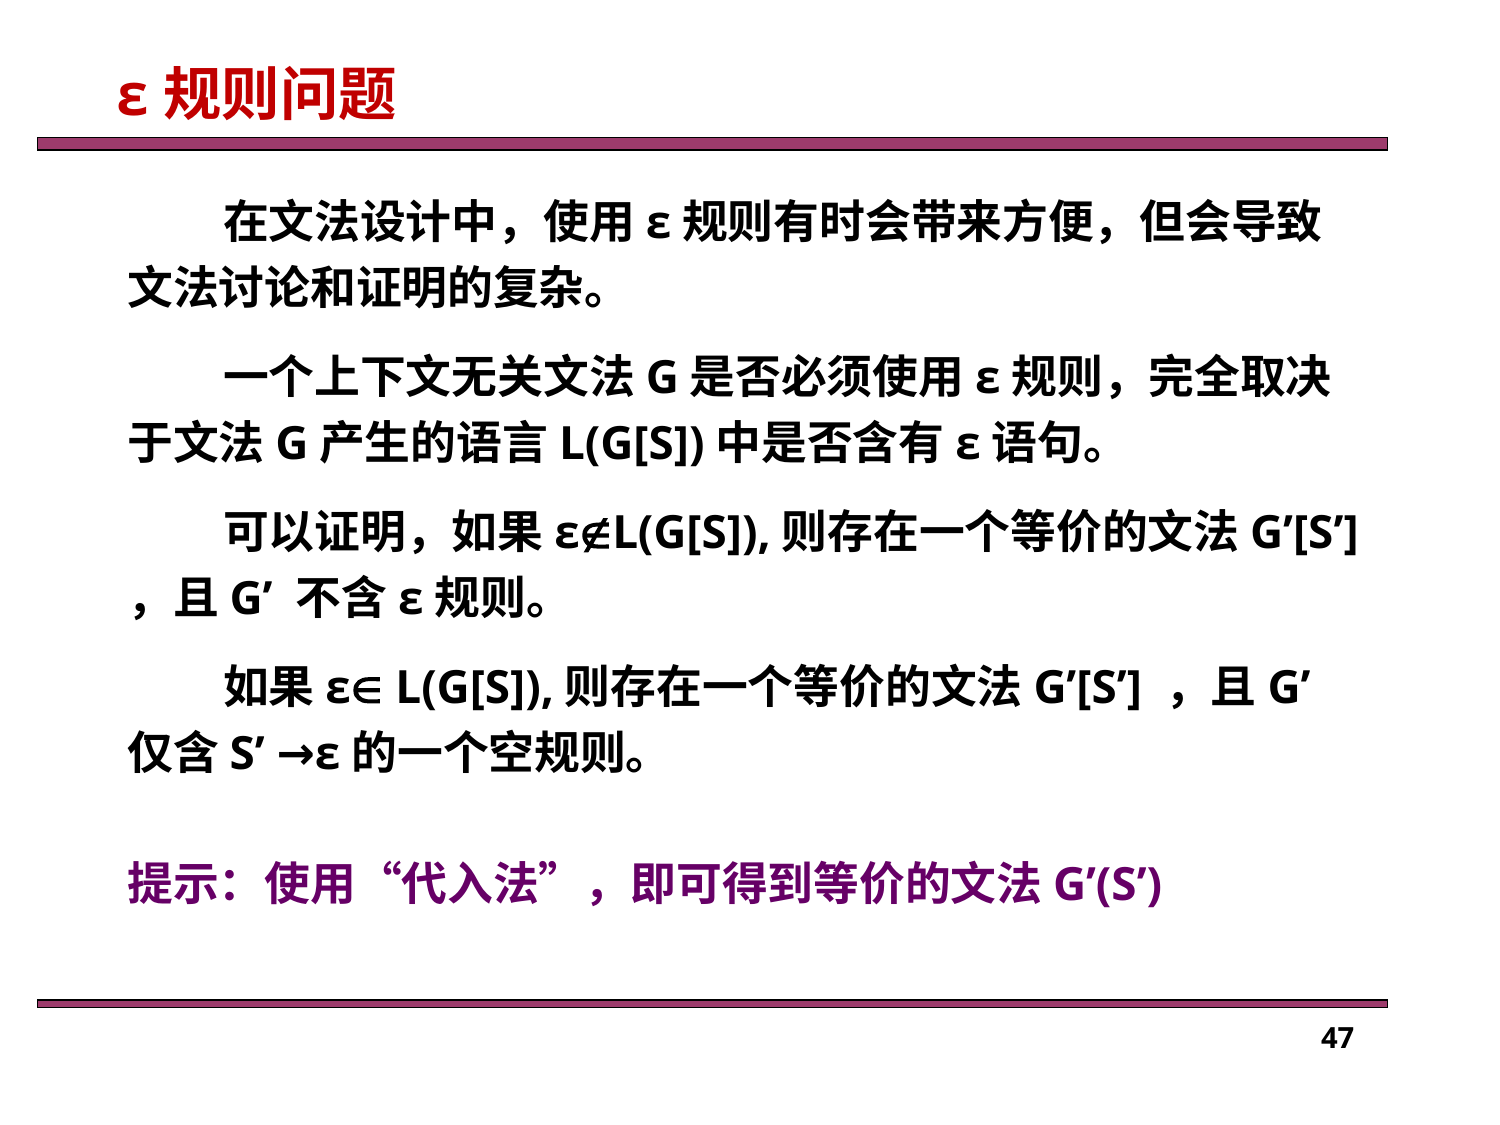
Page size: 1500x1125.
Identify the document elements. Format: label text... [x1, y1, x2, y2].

text_box ε规则问题 [99, 50, 475, 135]
slide_number 47 [1162, 1012, 1500, 1075]
text_box 在文法设计中，使用ε规则有时会带来方便，但会导致文法讨论和证明的复杂。 一个上下文无关文法G是否必须使用ε规则，完全取决于文法G产生的语言L(G[S])中是否含有ε语句。 可以证明，如果εL(G[S]),则存在一个等价的文法G’[S’] ，且G’ 不含ε规则。 如果ε L(G[S]),则存在一个等价的文法G’[S’] ，且G’ 仅含S’ →ε的一个空规则。 [112, 174, 1375, 786]
text_box 提示：使用“代入法”，即可得到等价的文法G’(S’) [112, 847, 1313, 918]
